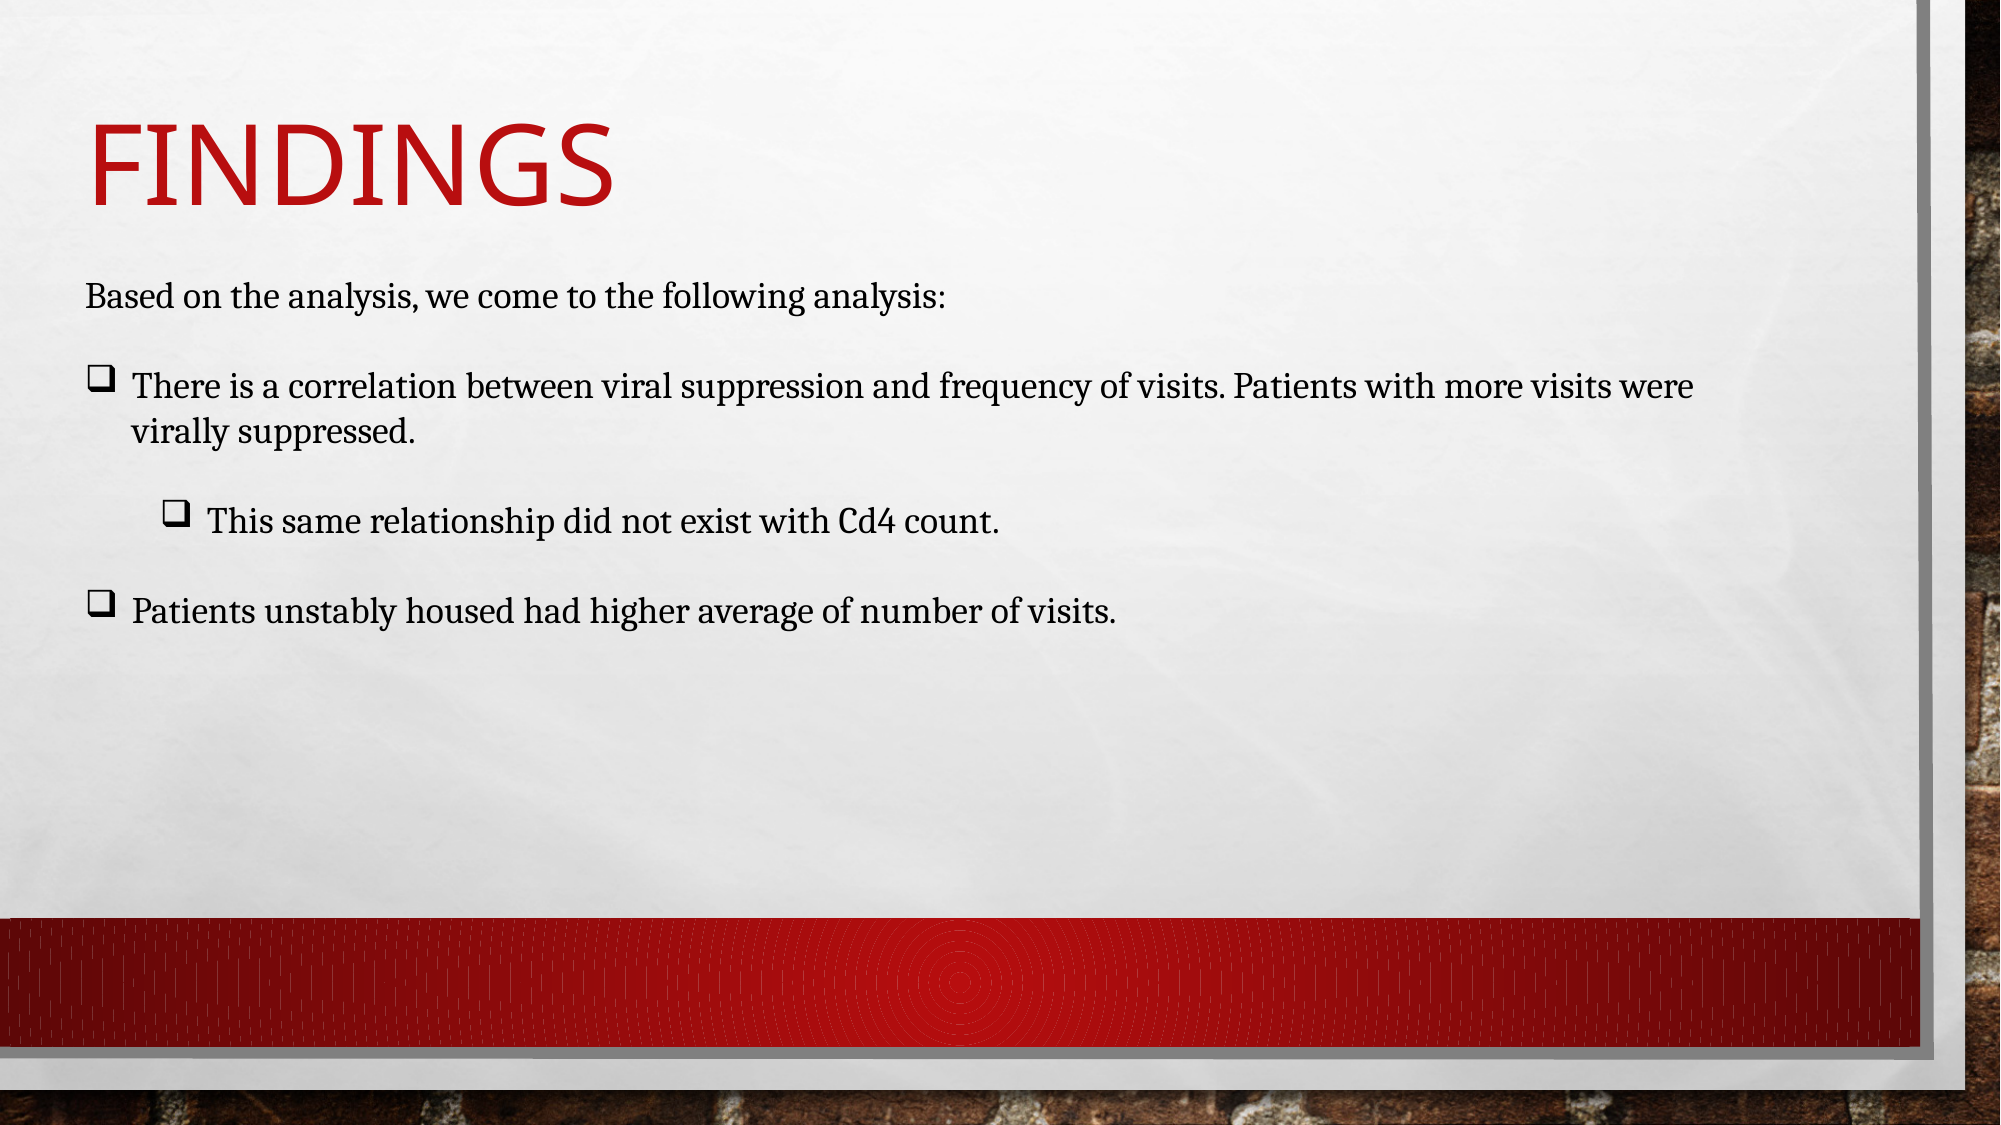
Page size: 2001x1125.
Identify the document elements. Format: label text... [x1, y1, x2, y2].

text_box Based on the analysis, we come to the following analysis: There is a correlation between viral suppression and frequency of visits. Patients with more visits were virally suppressed. This same relationship did not exist with Cd4 count. Patients unstably housed had higher average of number of visits. [70, 263, 1793, 864]
title FINDINGS [70, 74, 1776, 263]
picture [0, 0, 2000, 1125]
